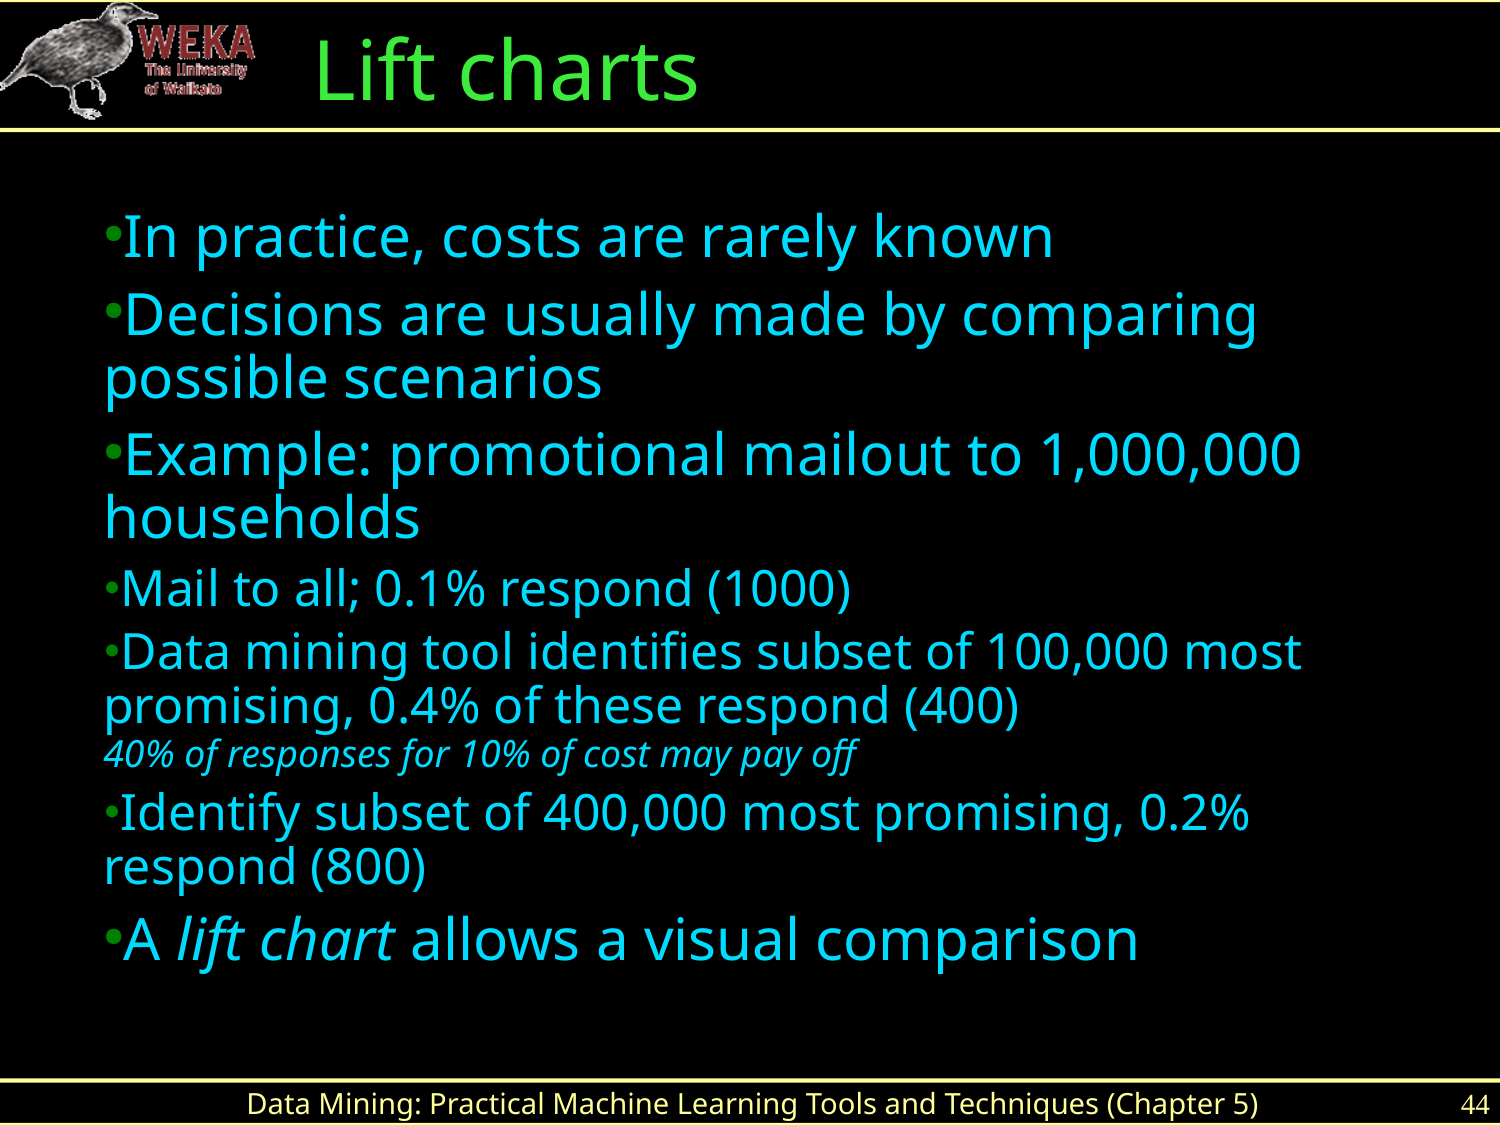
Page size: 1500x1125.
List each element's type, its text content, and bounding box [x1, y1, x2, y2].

title Lift charts [297, 0, 1500, 148]
footer Data Mining: Practical Machine Learning Tools and Techniques (Chapter 5) [236, 1085, 1270, 1125]
picture [0, 3, 266, 127]
text_box In practice, costs are rarely known Decisions are usually made by comparing possible scenarios Example: promotional mailout to 1,000,000 households Mail to all; 0.1% respond (1000) Data mining tool identifies subset of 100,000 most promising, 0.4% of these respond (400) 40% of responses for 10% of cost may pay off Identify subset of 400,000 most promising, 0.2% respond (800) A lift chart allows a visual comparison [88, 200, 1413, 981]
slide_number 44 [1305, 1085, 1491, 1125]
